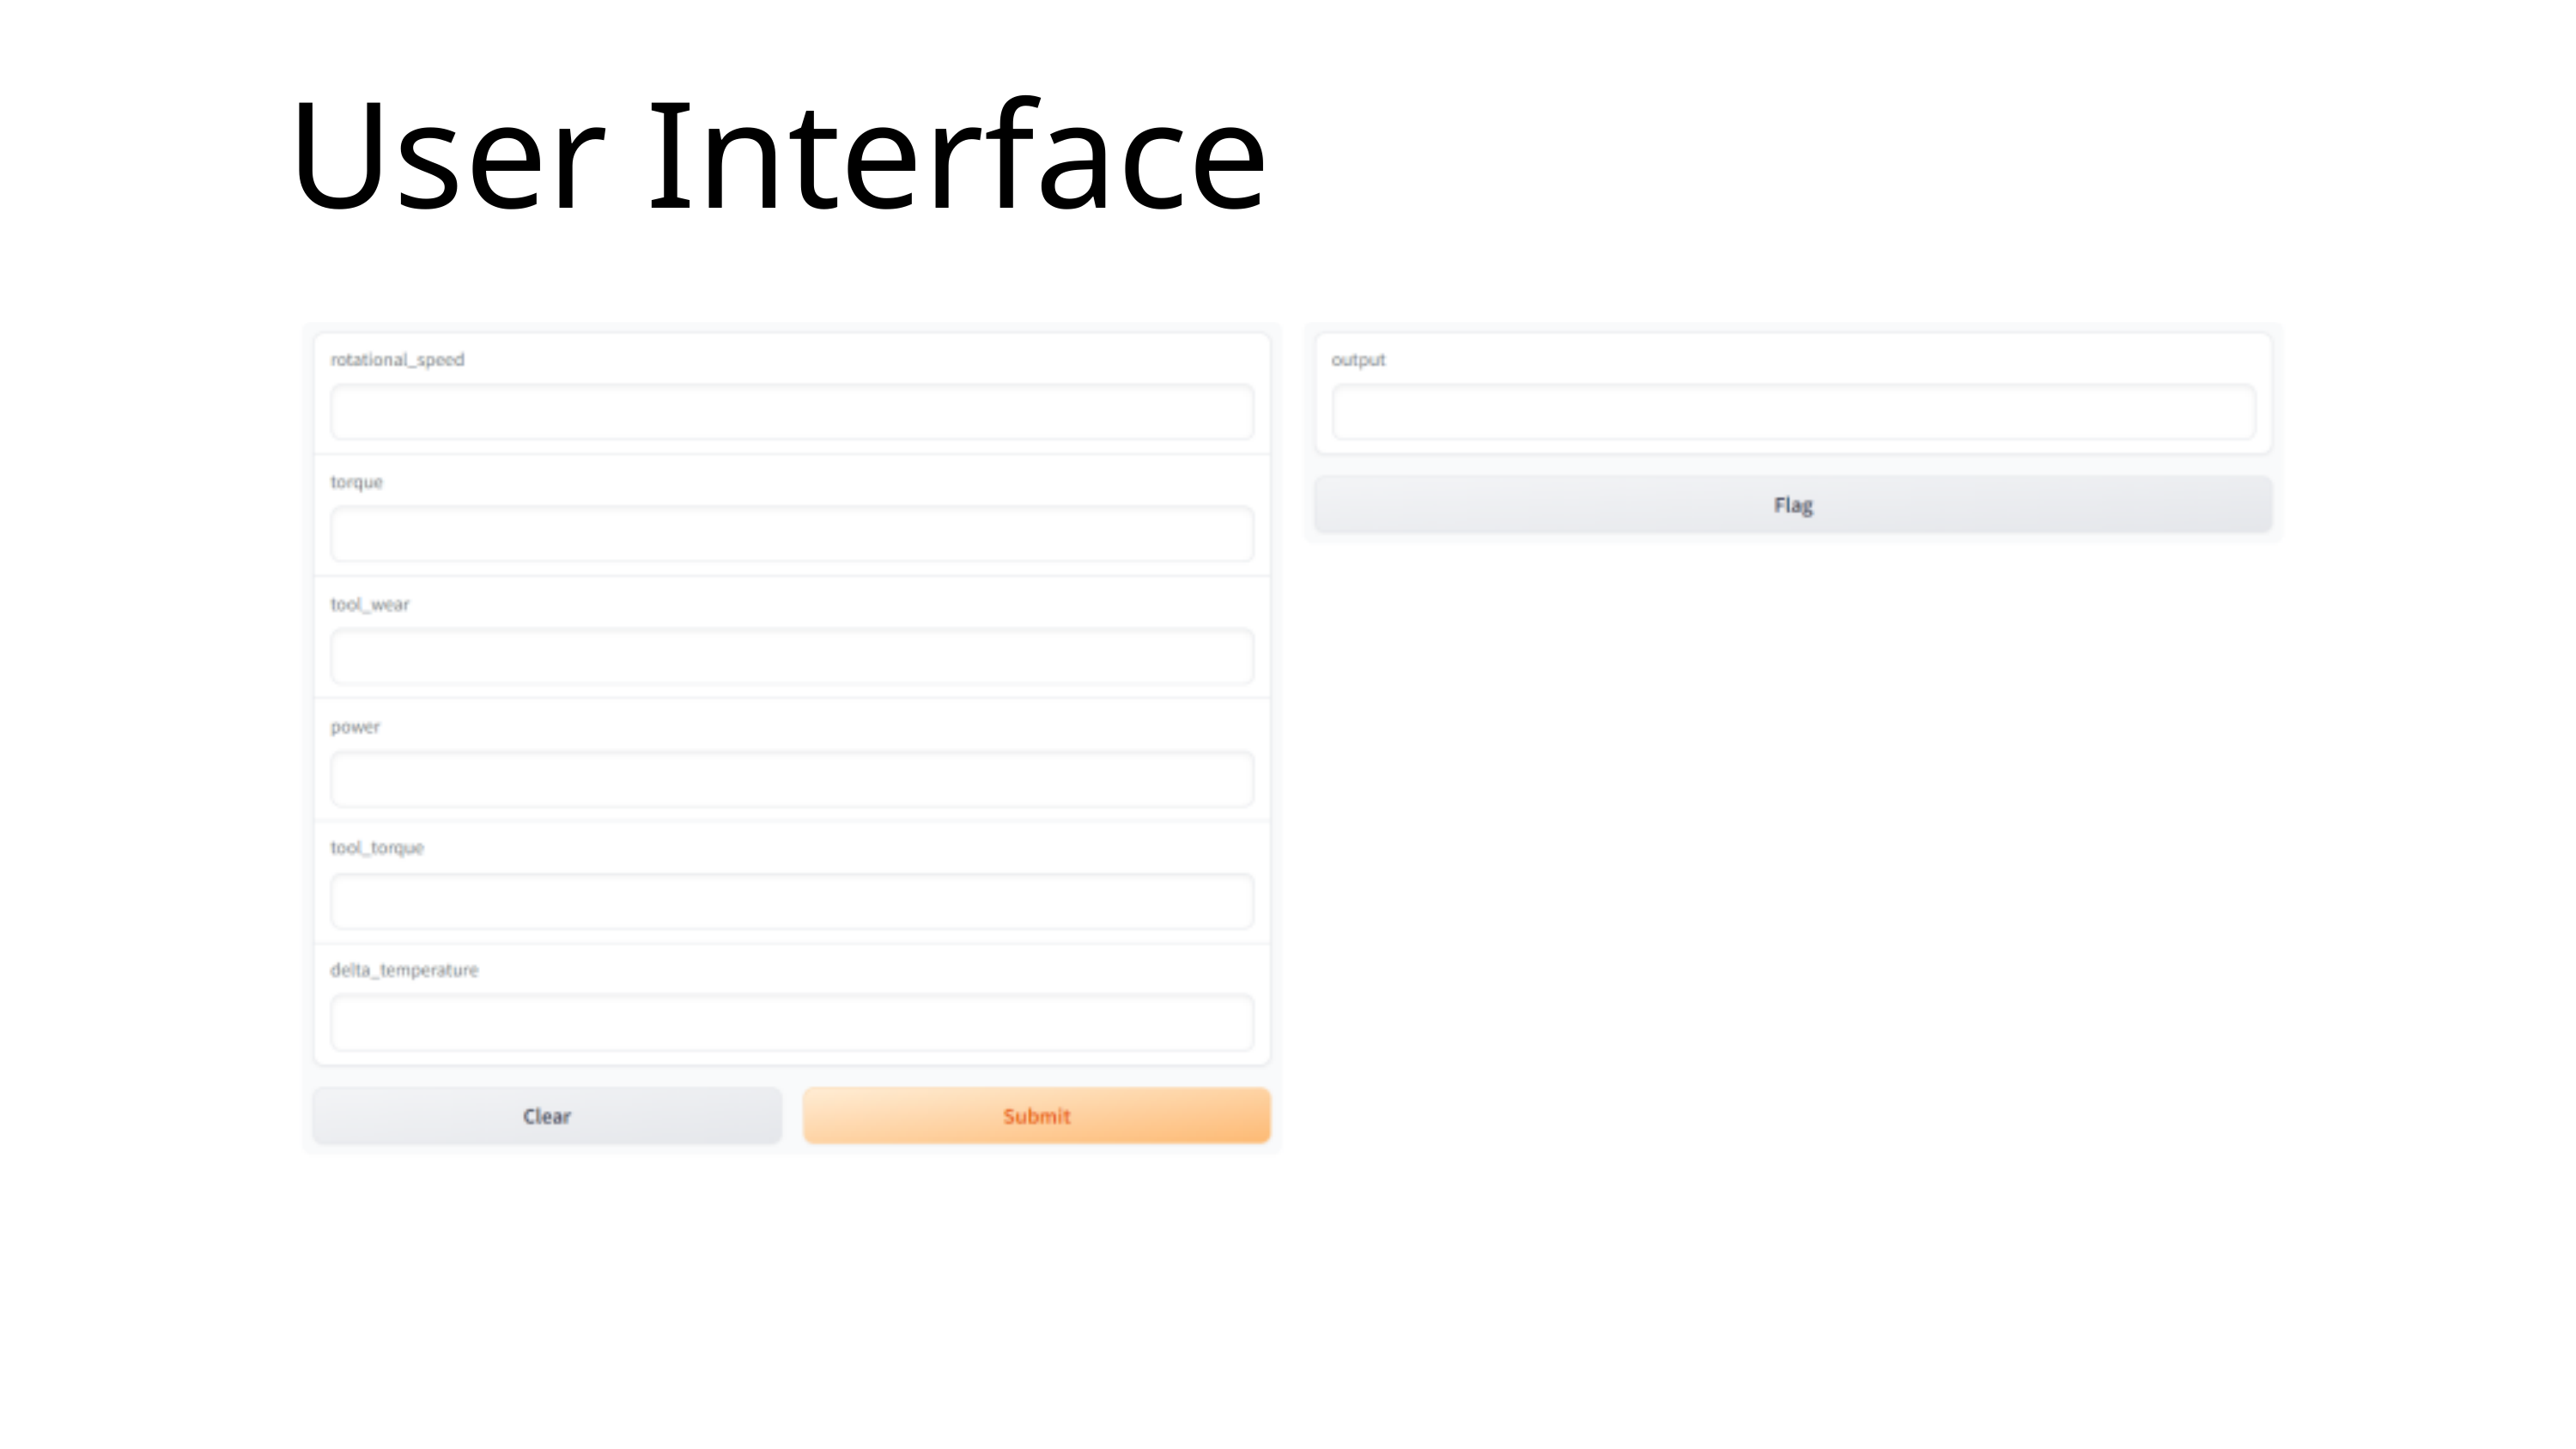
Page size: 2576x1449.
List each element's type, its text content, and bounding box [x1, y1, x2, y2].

text_box [286, 322, 2293, 1185]
text_box User Interface [286, 45, 2432, 238]
